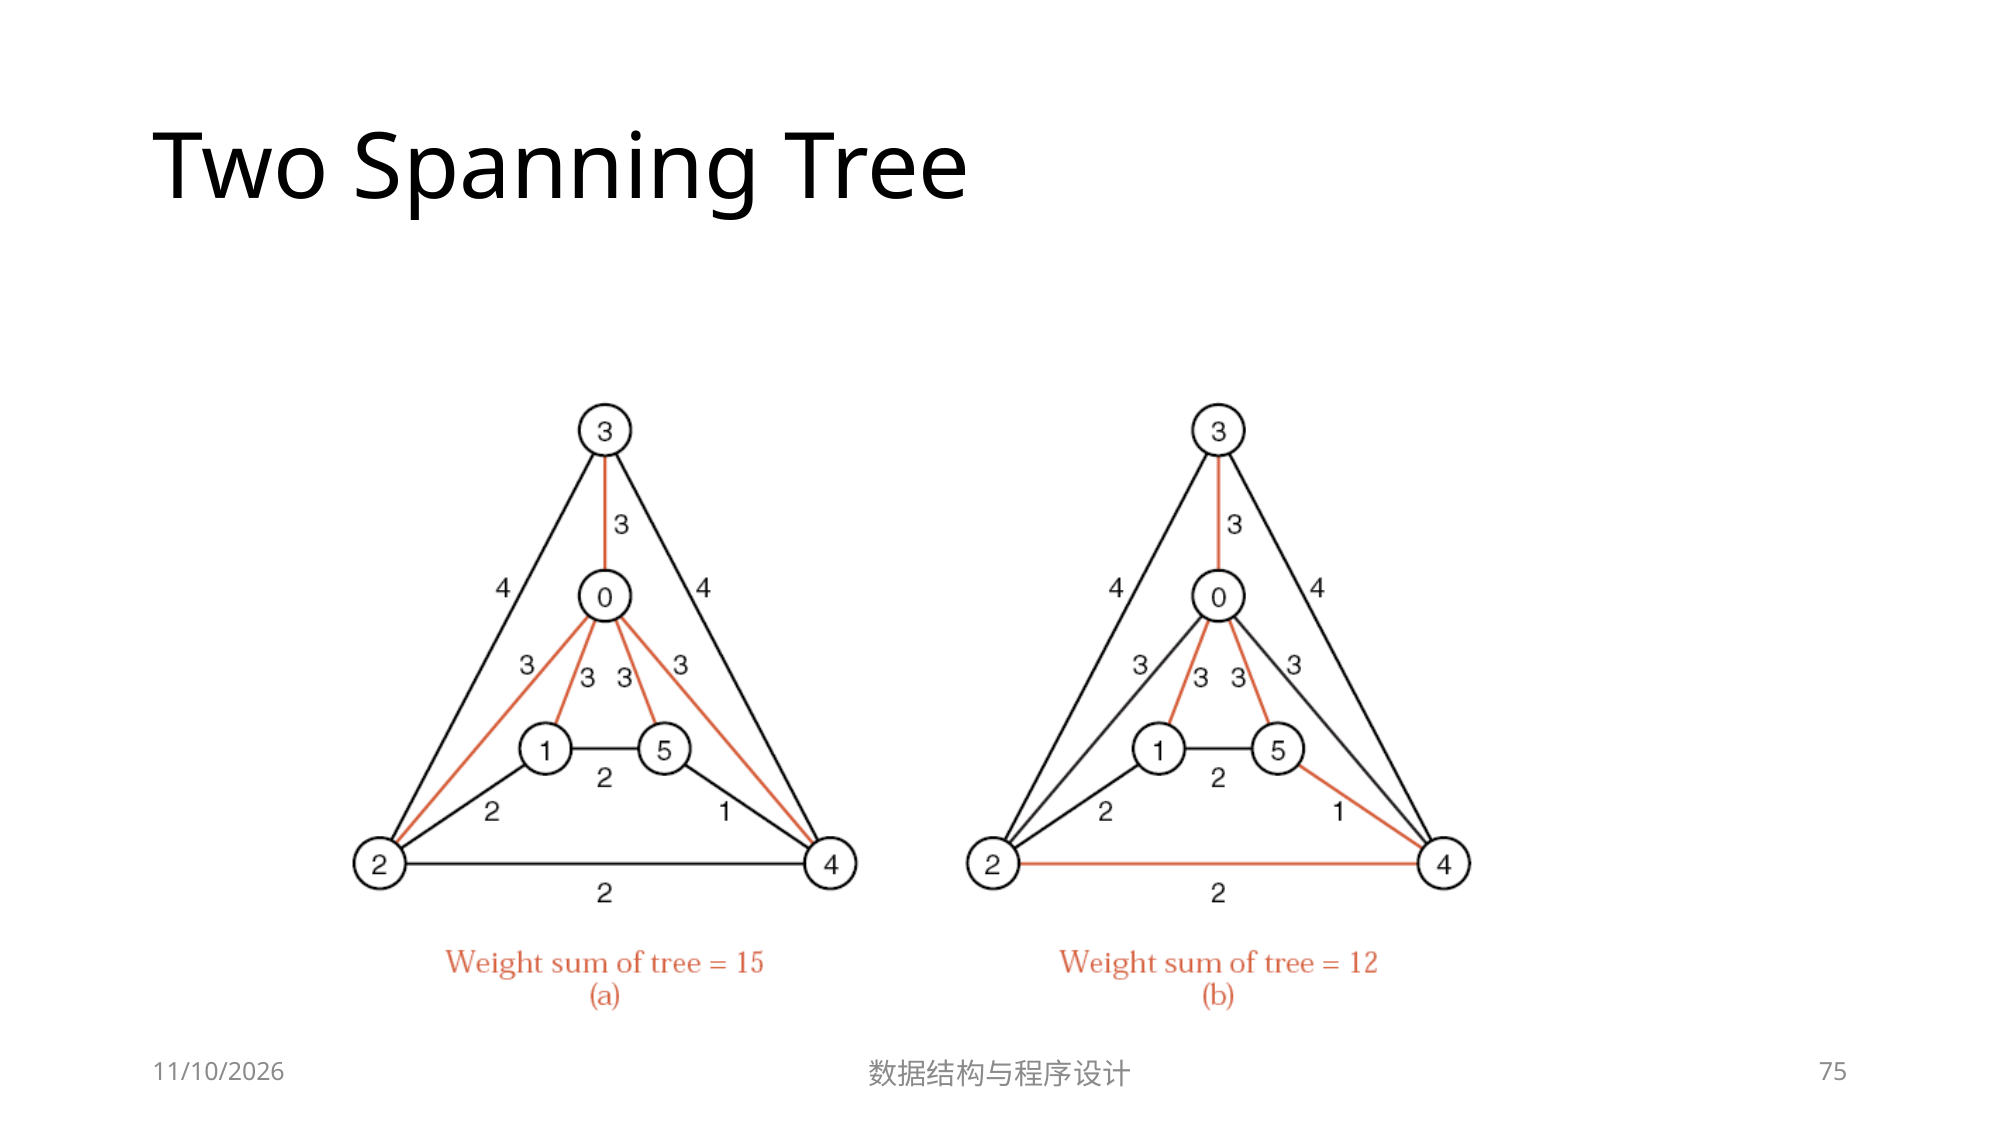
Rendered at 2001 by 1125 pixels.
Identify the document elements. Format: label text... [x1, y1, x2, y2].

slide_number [137, 1042, 588, 1103]
footer 数据结构与程序设计 [662, 1042, 1338, 1103]
title Two Spanning Tree [137, 59, 1863, 278]
picture [350, 343, 1499, 1028]
slide_number 75 [1412, 1042, 1863, 1103]
